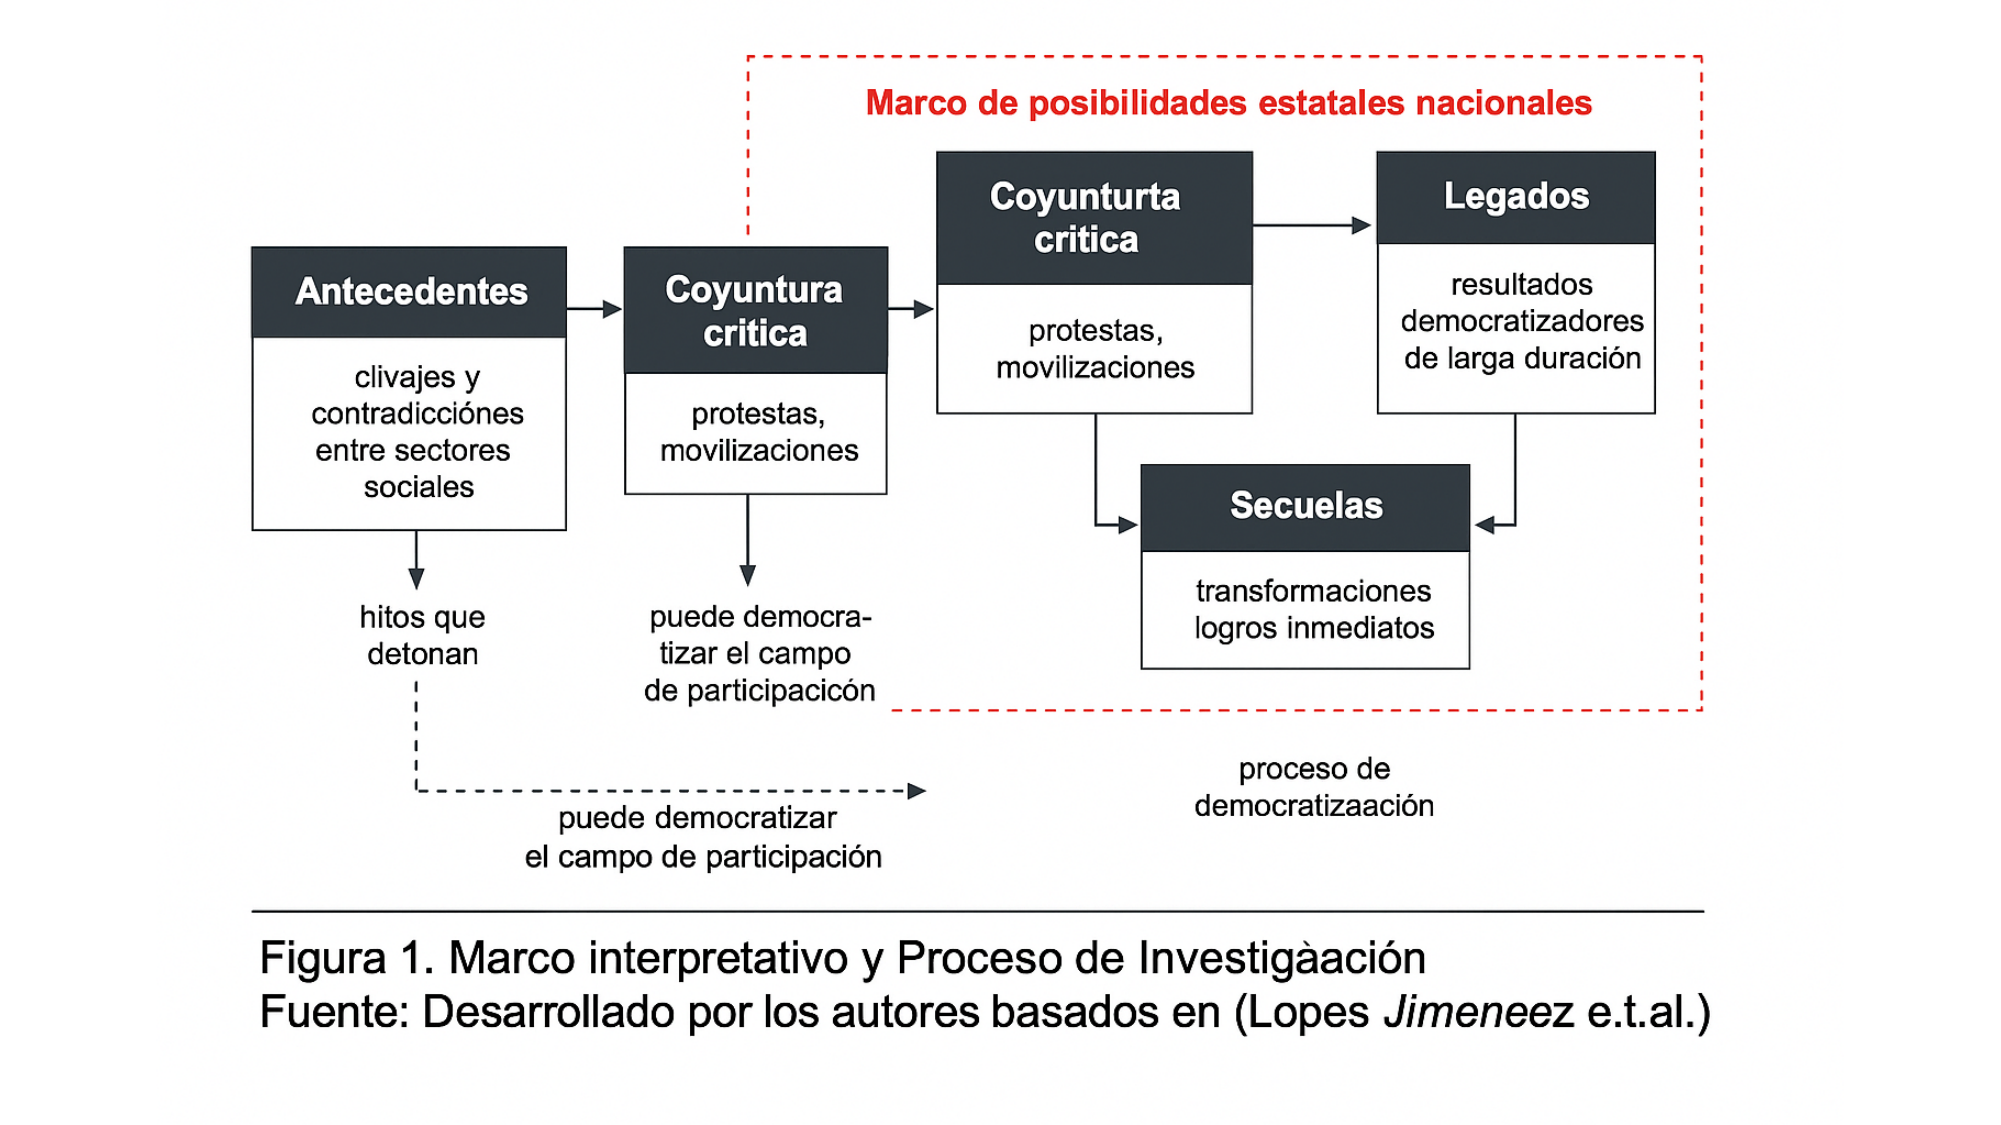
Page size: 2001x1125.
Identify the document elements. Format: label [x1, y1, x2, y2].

picture [155, 0, 1845, 1125]
